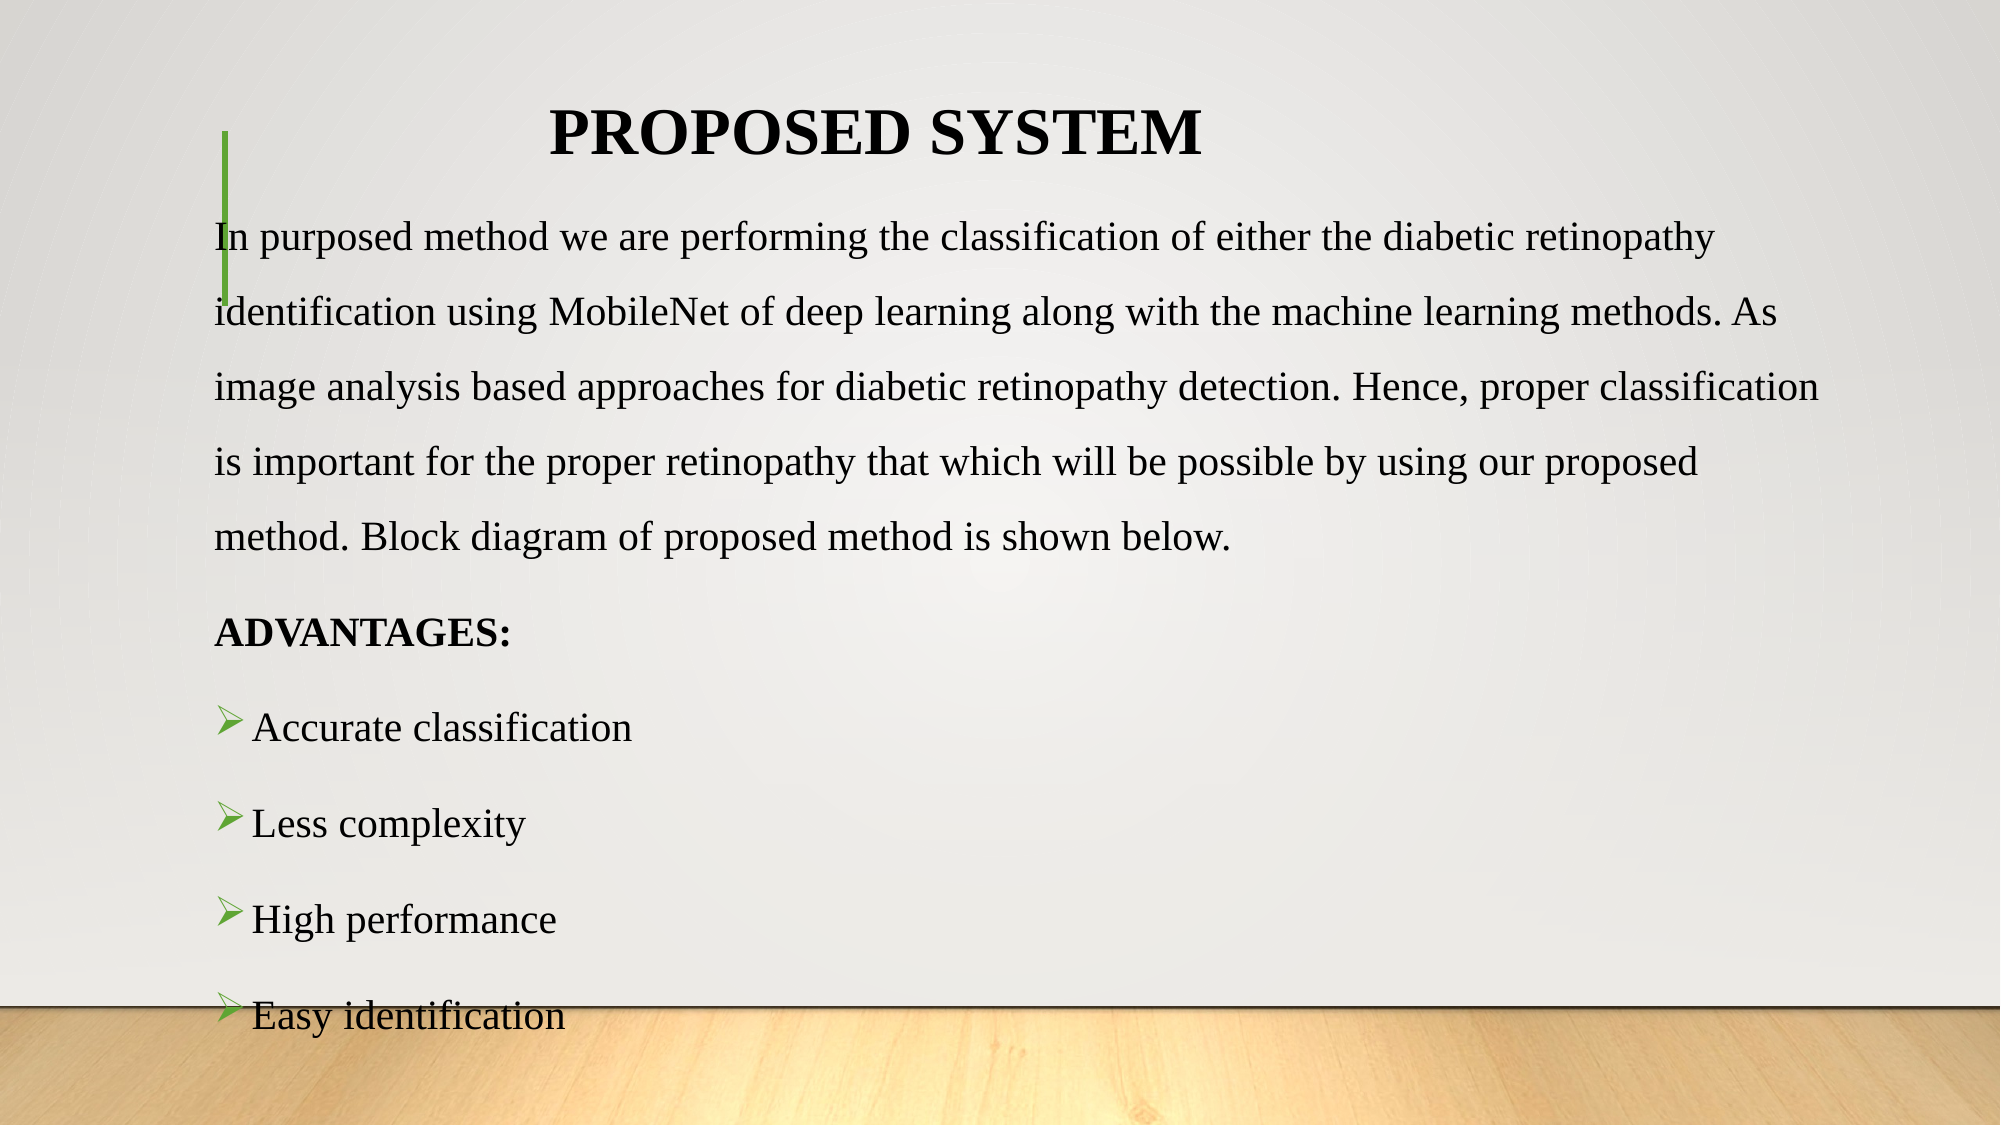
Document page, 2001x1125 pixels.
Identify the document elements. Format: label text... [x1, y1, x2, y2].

picture [0, 1006, 2000, 1125]
list In purposed method we are performing the classification of either the diabetic retinopathy identification using MobileNet of deep learning along with the machine learning methods. As image analysis based approaches for diabetic retinopathy detection. Hence, proper classification is important for the proper retinopathy that which will be possible by using our proposed method. Block diagram of proposed method is shown below. ADVANTAGES: Accurate classification Less complexity High performance Easy identification [199, 176, 1849, 1074]
title PROPOSED SYSTEM [106, 74, 1649, 177]
